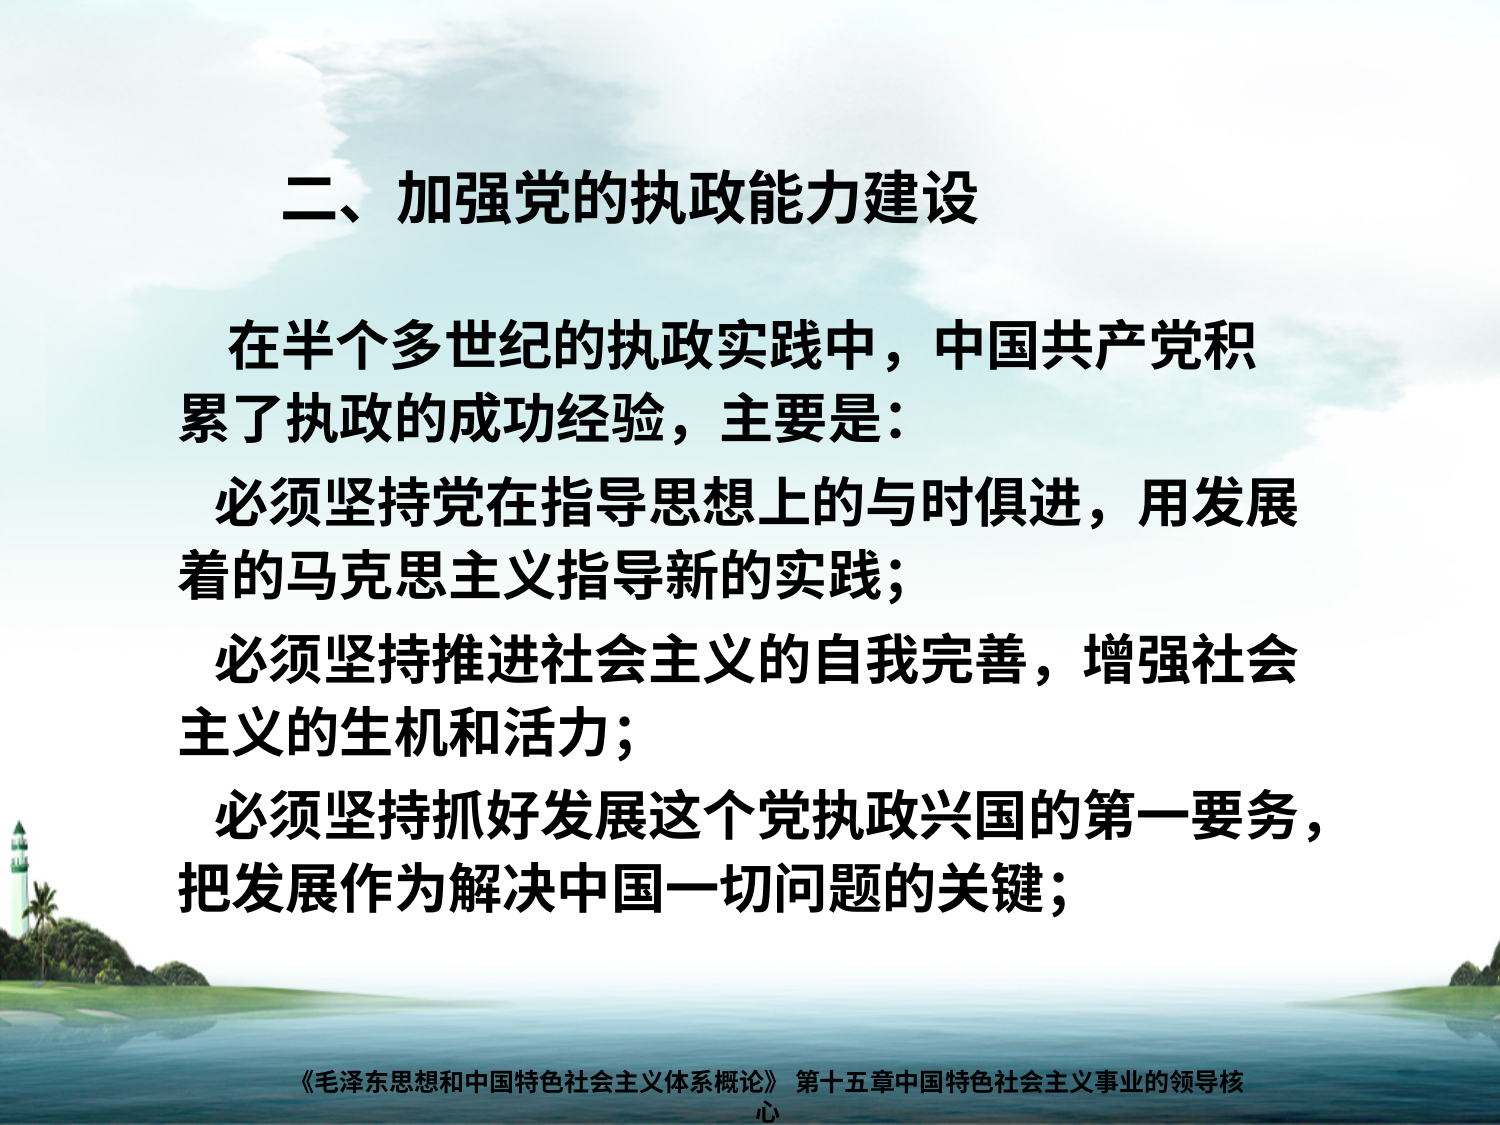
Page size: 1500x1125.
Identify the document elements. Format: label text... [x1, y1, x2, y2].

footer 《毛泽东思想和中国特色社会主义体系概论》 第十五章中国特色社会主义事业的领导核心 [265, 1058, 1271, 1125]
picture [0, 0, 1500, 1125]
text_box 在半个多世纪的执政实践中，中国共产党积累了执政的成功经验，主要是： 必须坚持党在指导思想上的与时俱进，用发展着的马克思主义指导新的实践； 必须坚持推进社会主义的自我完善，增强社会主义的生机和活力； 必须坚持抓好发展这个党执政兴国的第一要务，把发展作为解决中国一切问题的关键； [162, 296, 1319, 927]
text_box 二、加强党的执政能力建设 [265, 139, 1127, 239]
